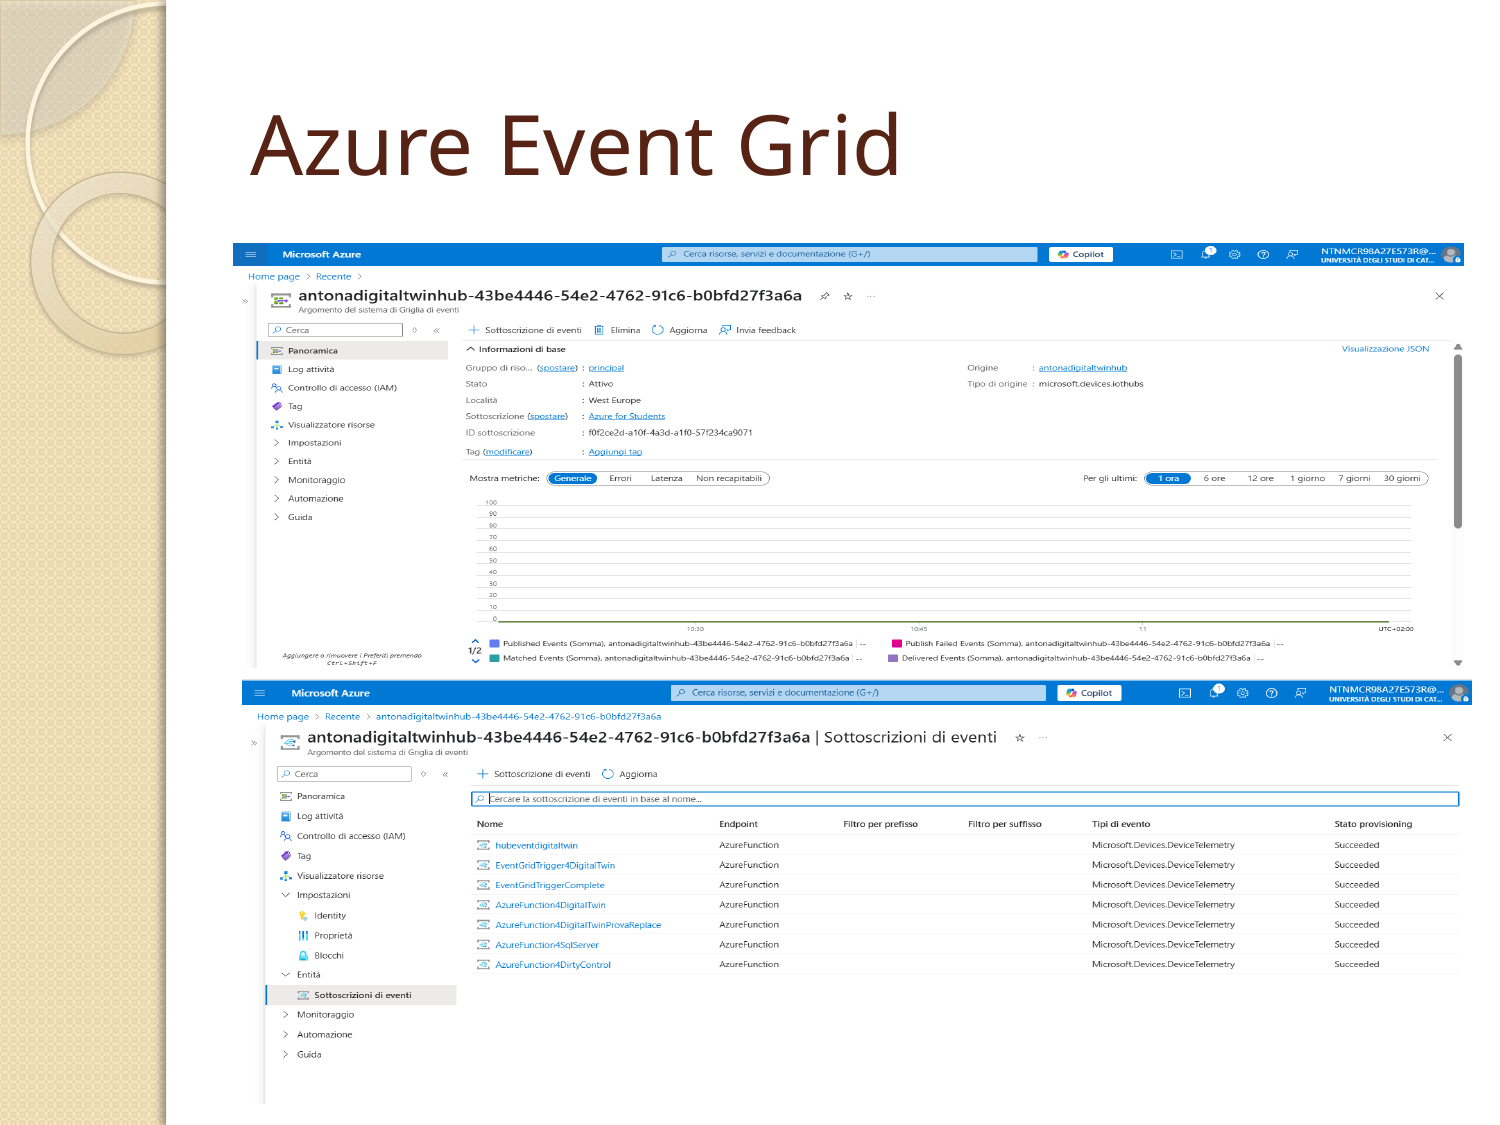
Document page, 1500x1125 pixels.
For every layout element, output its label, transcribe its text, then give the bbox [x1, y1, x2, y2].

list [233, 243, 1465, 668]
picture [242, 679, 1472, 1105]
title Azure Event Grid [235, 45, 1466, 233]
